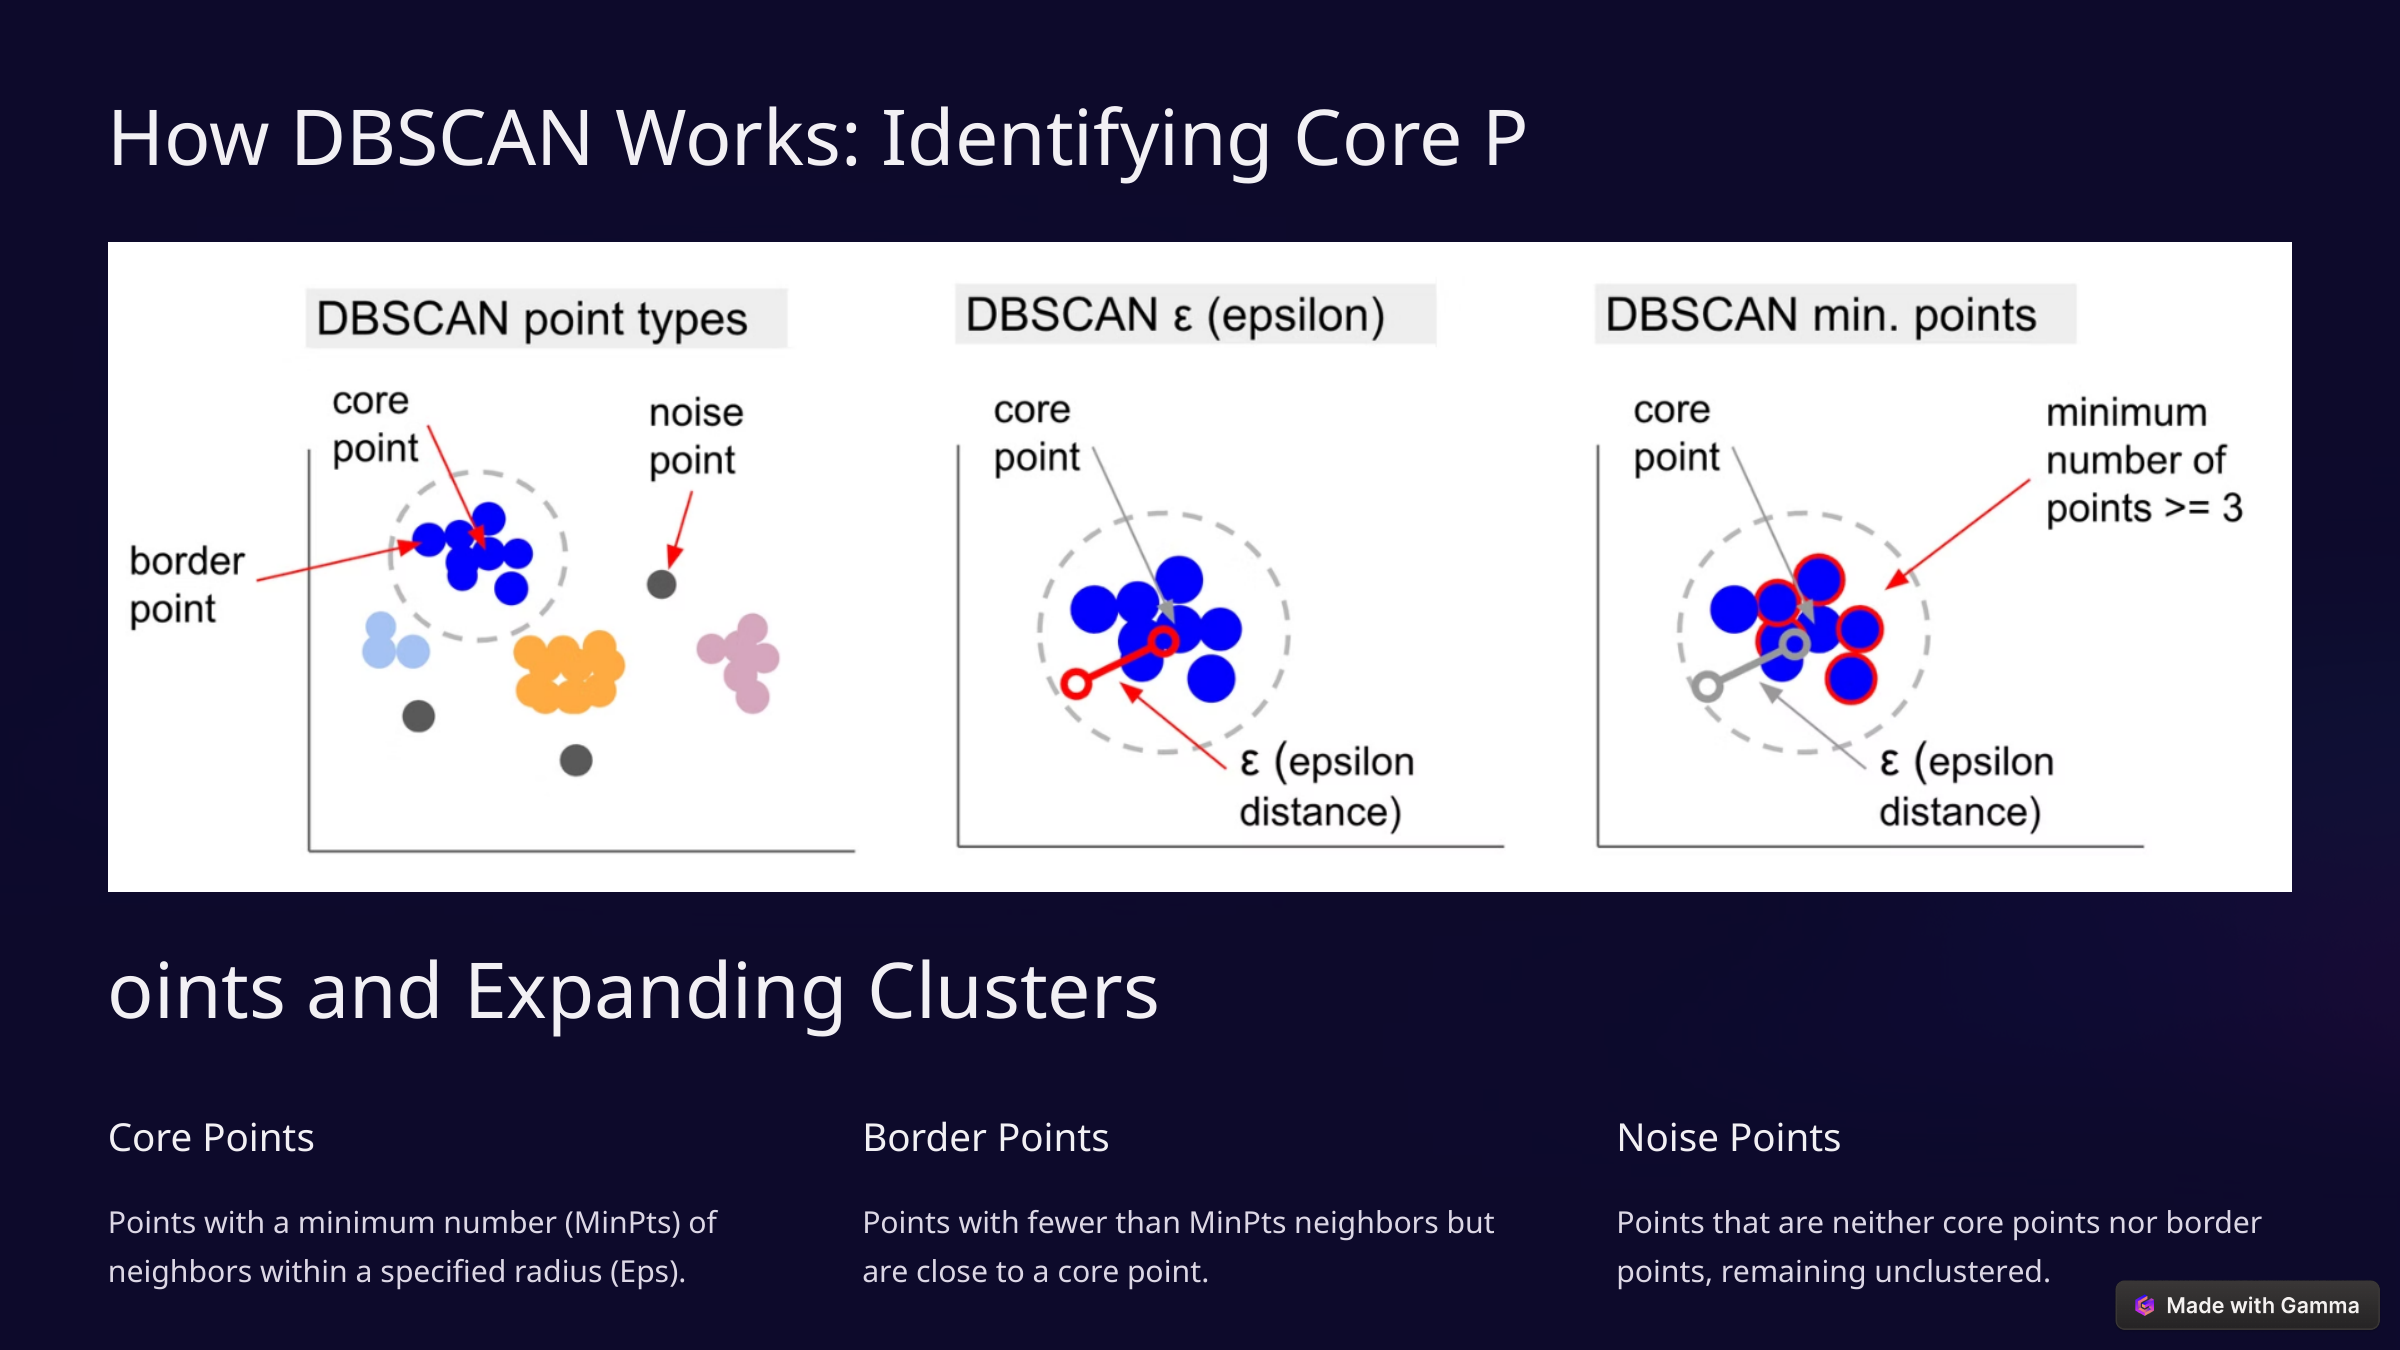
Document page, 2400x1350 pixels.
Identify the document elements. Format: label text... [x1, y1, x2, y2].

text_box Points that are neither core points nor border points, remaining unclustered. [1616, 1190, 2295, 1290]
text_box How DBSCAN Works: Identifying Core P [108, 84, 1639, 182]
text_box Points with a minimum number (MinPts) of neighbors within a specified radius (Eps). [107, 1190, 786, 1290]
text_box Border Points [862, 1111, 1248, 1160]
picture [2106, 1271, 2389, 1339]
text_box Points with fewer than MinPts neighbors but are close to a core point. [862, 1190, 1540, 1290]
text_box oints and Expanding Clusters [107, 937, 1238, 1035]
text_box Noise Points [1616, 1111, 2003, 1160]
picture [107, 242, 2293, 892]
text_box Core Points [108, 1111, 494, 1160]
